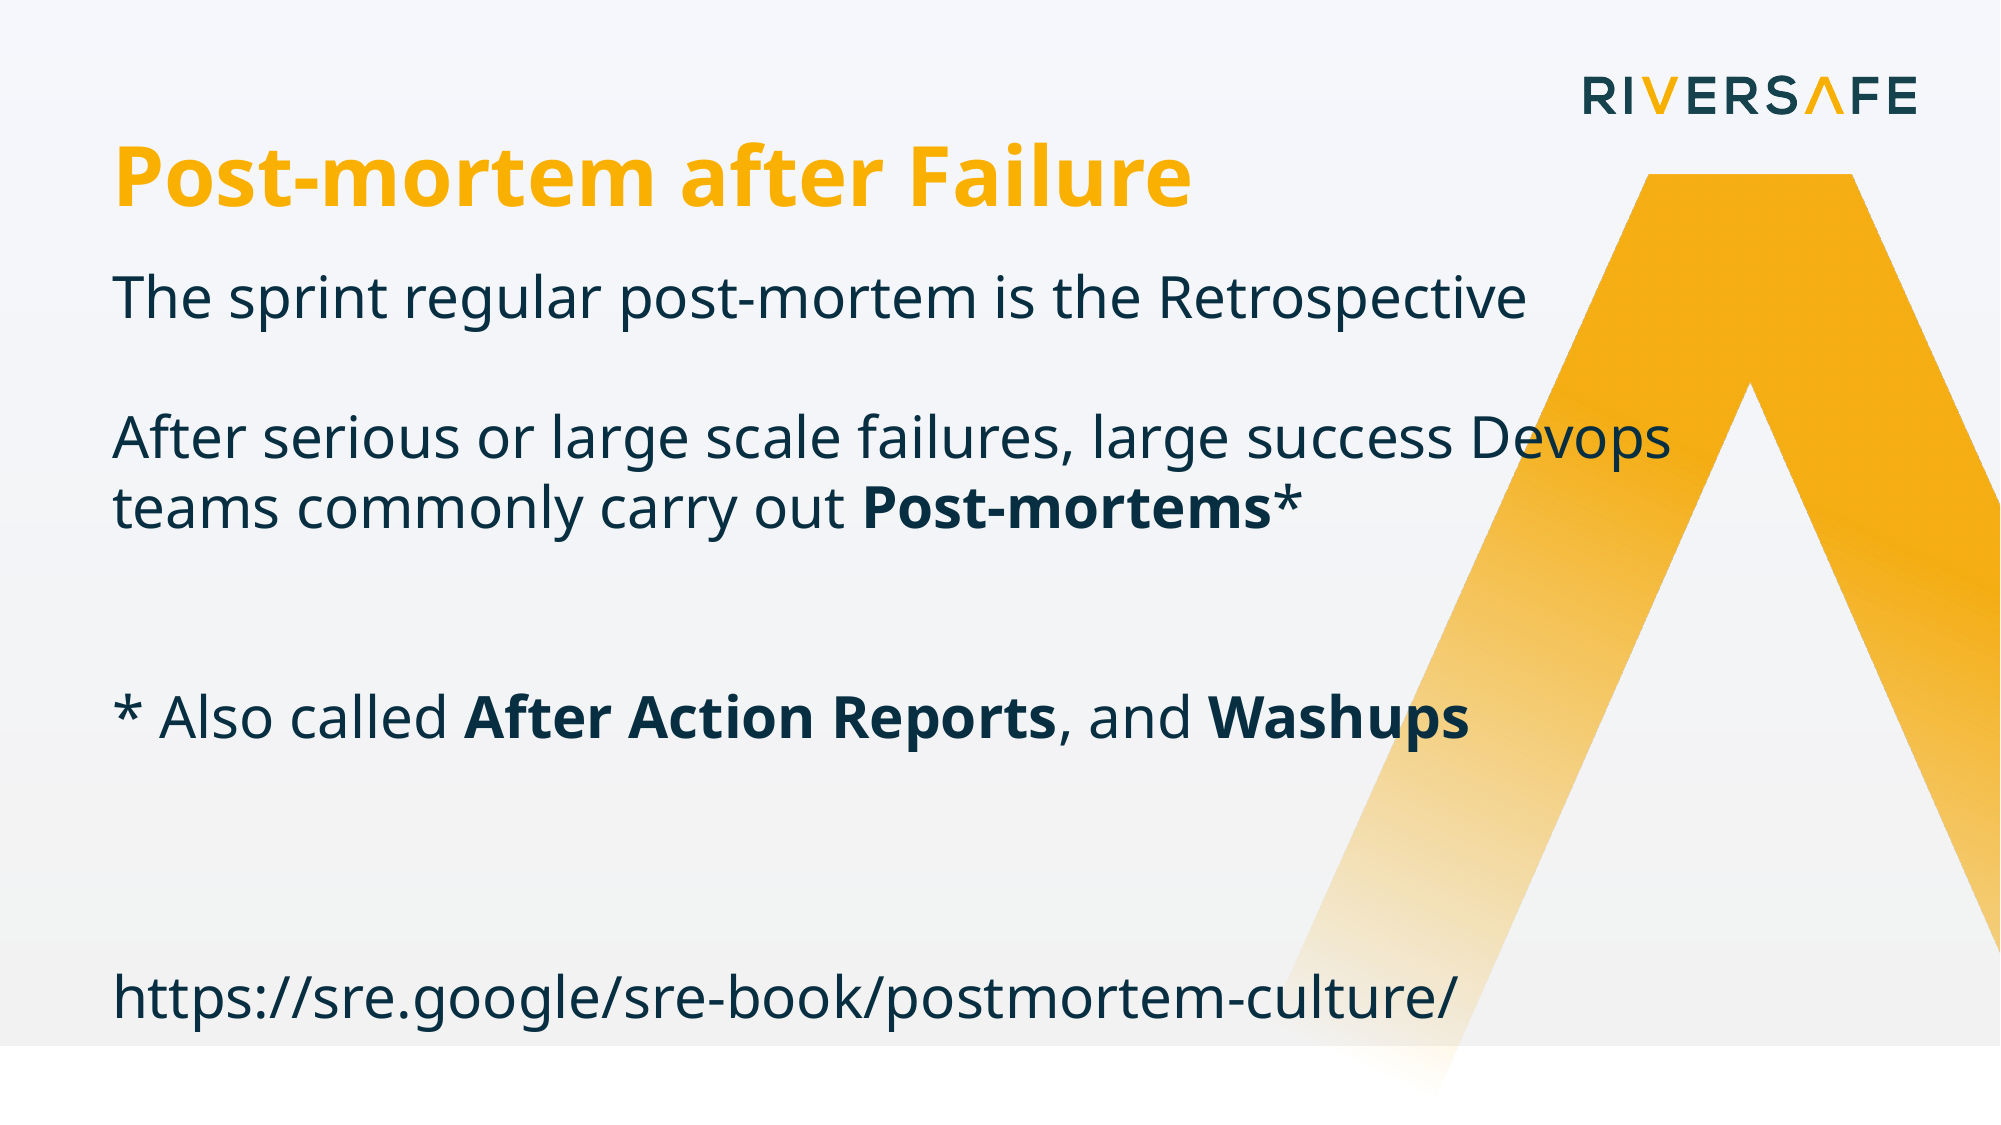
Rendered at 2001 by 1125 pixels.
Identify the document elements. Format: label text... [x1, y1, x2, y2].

picture [1206, 174, 2001, 1125]
text_box Post-mortem after Failure [97, 126, 1701, 206]
text_box The sprint regular post-mortem is the Retrospective After serious or large scale failures, large success Devops teams commonly carry out Post-mortems* * Also called After Action Reports, and Washups https://sre.google/sre-book/postmortem-culture/ [97, 252, 1701, 382]
picture [1584, 75, 1916, 115]
